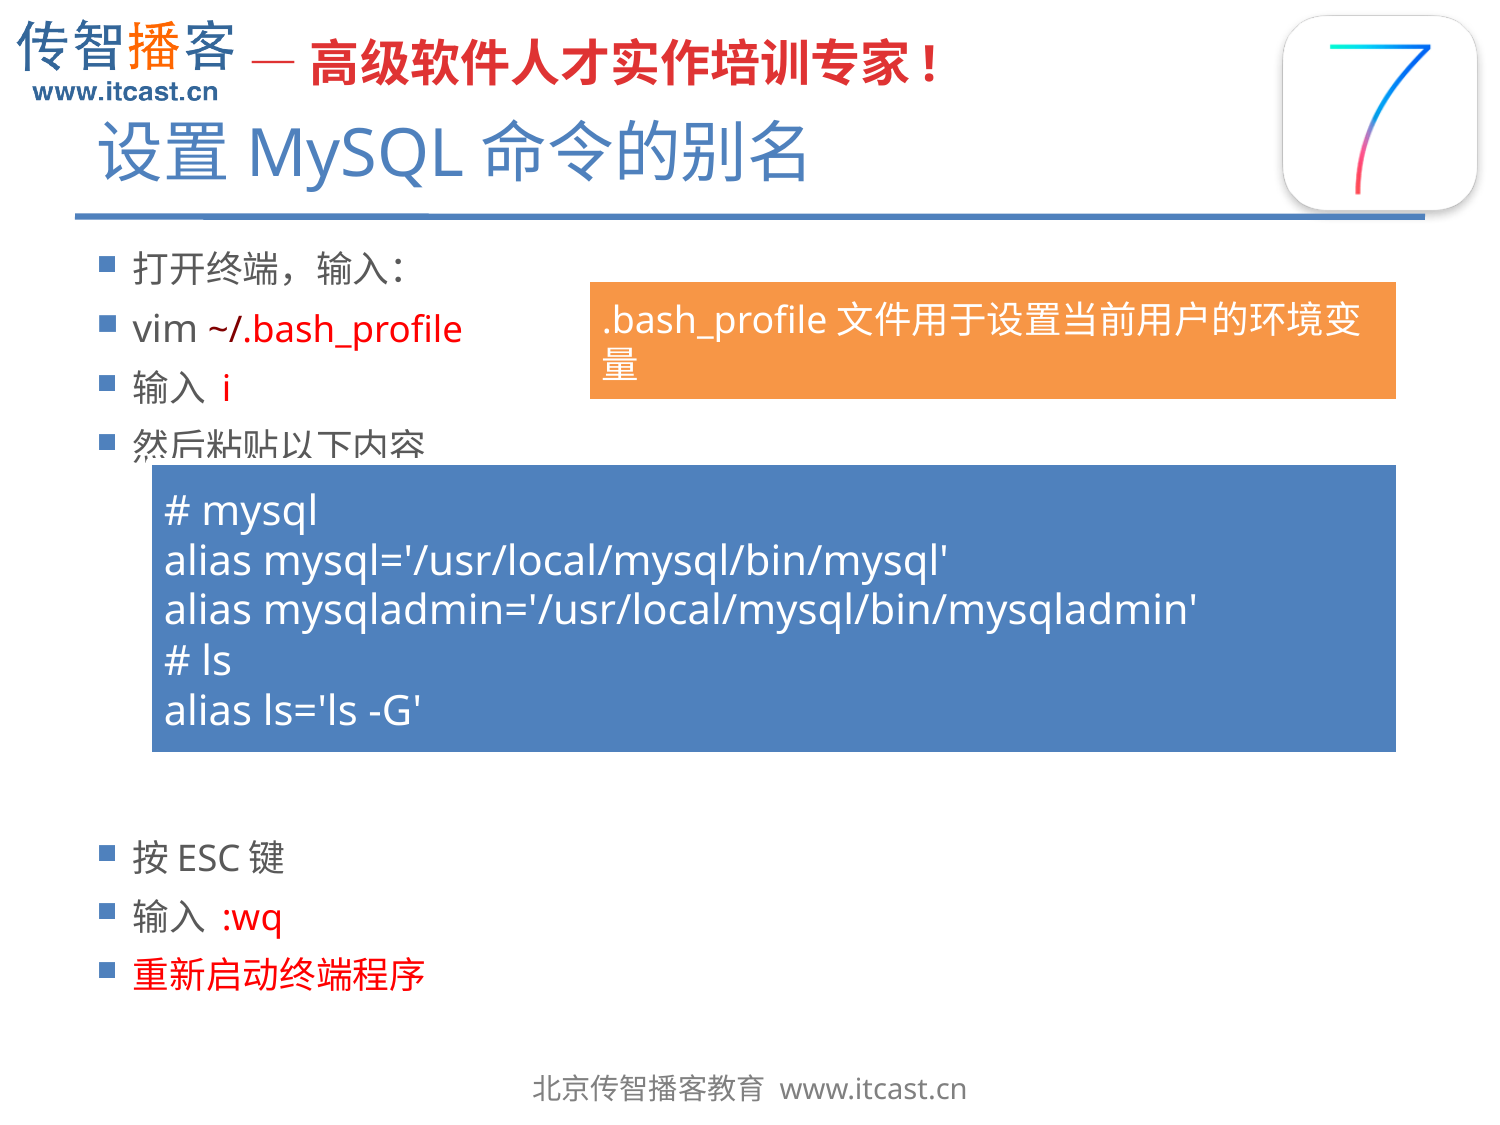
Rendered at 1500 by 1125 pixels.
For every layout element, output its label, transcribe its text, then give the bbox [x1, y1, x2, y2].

text_box # mysql alias mysql='/usr/local/mysql/bin/mysql' alias mysqladmin='/usr/local/mysql/bin/mysqladmin' # ls alias ls='ls -G' [146, 458, 1402, 758]
title 设置MySQL命令的别名 [81, 102, 1416, 237]
picture [1163, 0, 1500, 263]
list 打开终端，输入： vim ~/.bash_profile 输入 i 然后粘贴以下内容 按ESC键 输入 :wq 重新启动终端程序 [81, 237, 1416, 1005]
text_box .bash_profile文件用于设置当前用户的环境变量 [584, 276, 1402, 405]
picture [16, 19, 234, 101]
